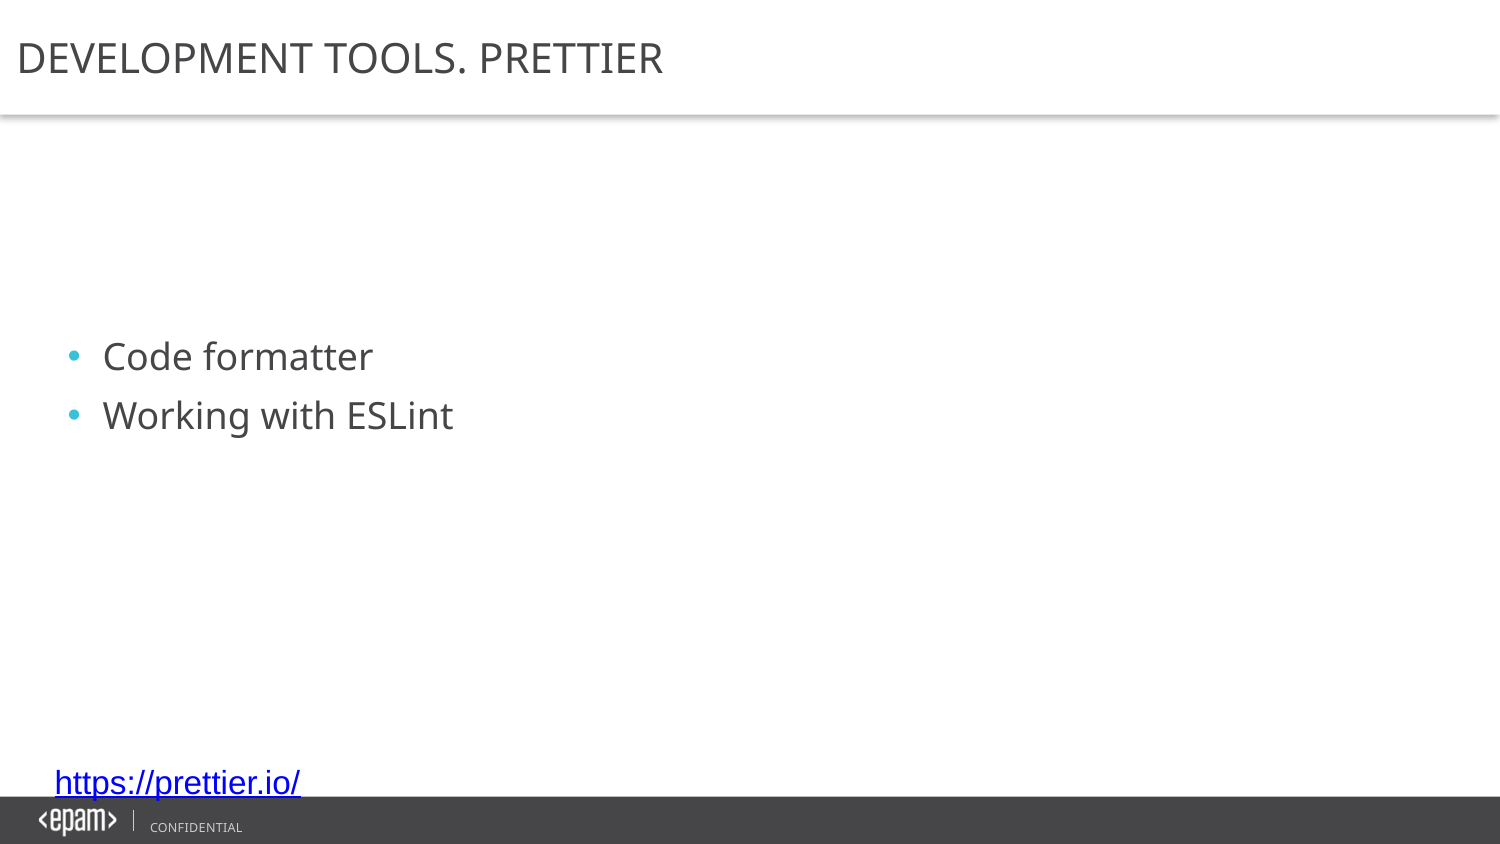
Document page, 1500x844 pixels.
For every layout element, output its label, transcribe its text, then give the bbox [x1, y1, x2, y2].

text_box Code formatter Working with ESLint [59, 312, 1420, 445]
text_box https://prettier.io/ [47, 673, 505, 809]
picture [38, 808, 117, 837]
list DEVELOPMENT TOOLS. PRETTIER [0, 0, 1500, 116]
